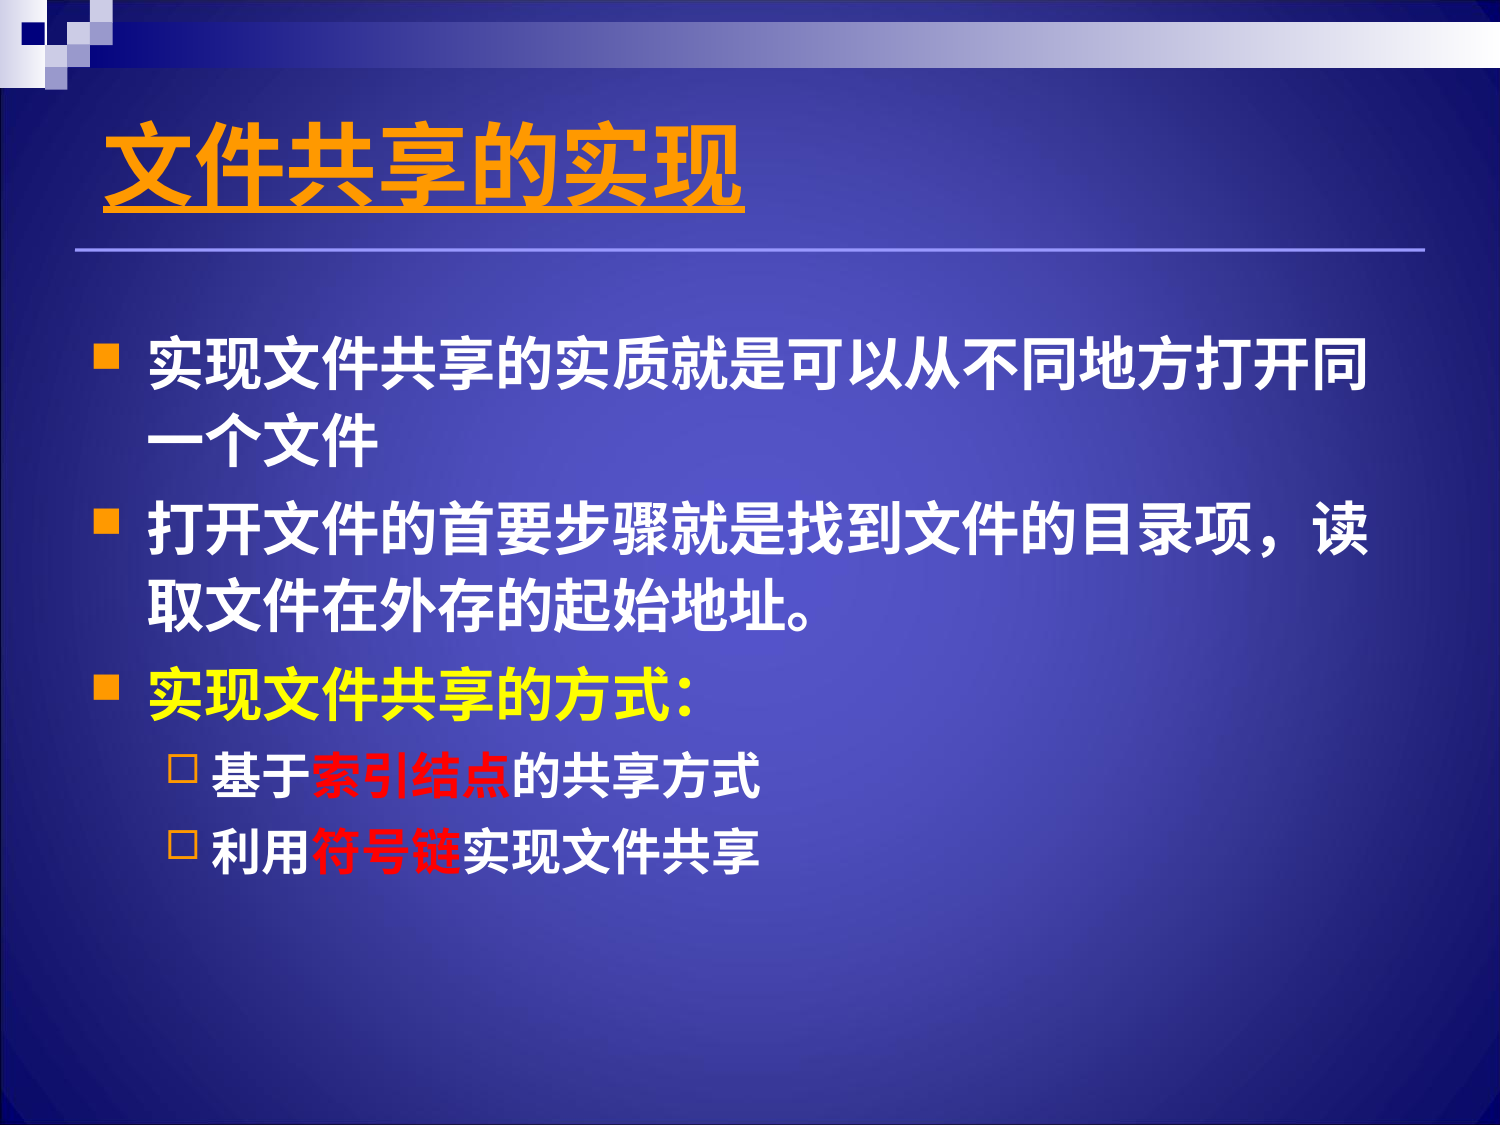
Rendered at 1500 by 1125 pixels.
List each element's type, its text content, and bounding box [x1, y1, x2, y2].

list 实现文件共享的实质就是可以从不同地方打开同一个文件 打开文件的首要步骤就是找到文件的目录项，读取文件在外存的起始地址。 实现文件共享的方式： 基于索引结点的共享方式 利用符号链实现文件共享 [75, 312, 1400, 1051]
picture [47, 0, 89, 45]
title 文件共享的实现 [87, 75, 1413, 250]
picture [0, 67, 1500, 1125]
picture [113, 0, 1500, 22]
